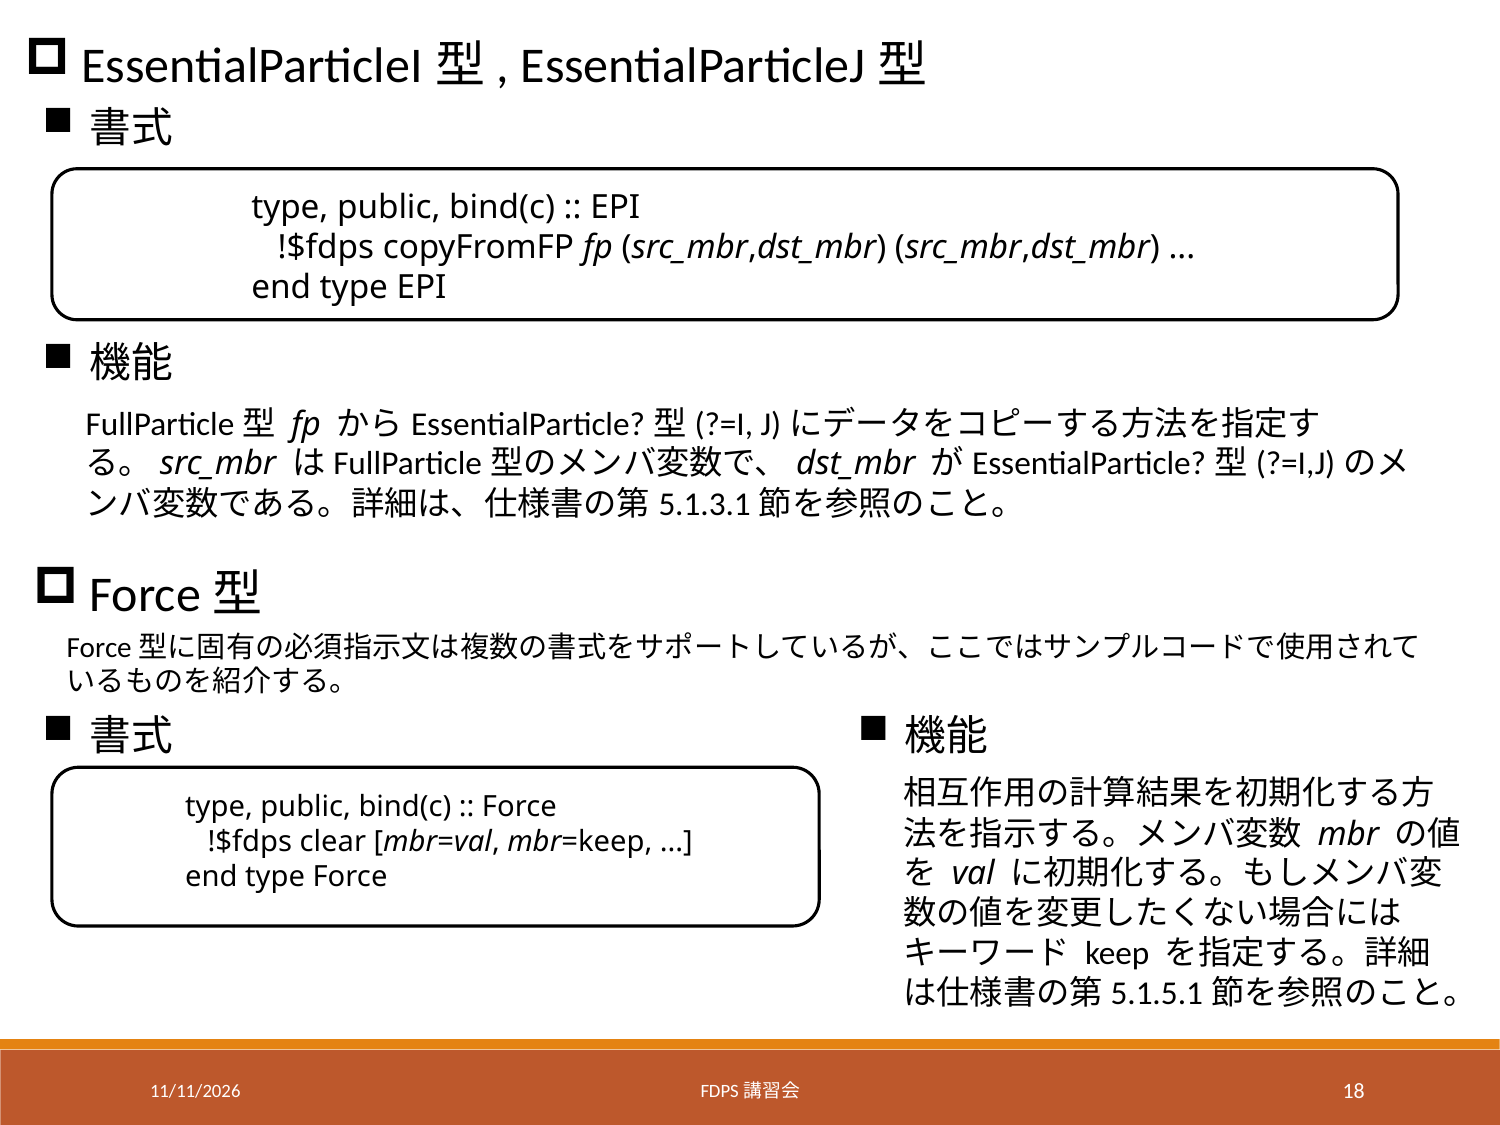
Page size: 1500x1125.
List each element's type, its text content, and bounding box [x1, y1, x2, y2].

text_box 相互作用の計算結果を初期化する方法を指示する。メンバ変数 mbr の値を val に初期化する。もしメンバ変数の値を変更したくない場合にはキーワード keep を指定する。詳細は仕様書の第5.1.5.1節を参照のこと。 [888, 764, 1477, 1019]
text_box EssentialParticleI型, EssentialParticleJ型 [10, 25, 943, 101]
text_box 書式 [27, 701, 188, 767]
text_box [50, 167, 1400, 322]
text_box type, public, bind(c) :: EPI !$fdps copyFromFP fp (src_mbr,dst_mbr) (src_mbr,dst_mbr) ... end type EPI [236, 177, 1211, 313]
text_box 書式 [27, 93, 188, 159]
text_box [50, 765, 821, 928]
text_box Force型 [18, 554, 278, 629]
slide_number 18 [1218, 1059, 1380, 1120]
text_box 機能 [843, 701, 1004, 767]
footer FDPS講習会 [453, 1059, 1047, 1120]
text_box type, public, bind(c) :: Force !$fdps clear [mbr=val, mbr=keep, ...] end type Force [170, 779, 708, 900]
text_box 機能 [27, 328, 188, 394]
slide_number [135, 1059, 440, 1120]
text_box Force型に固有の必須指示文は複数の書式をサポートしているが、ここではサンプルコードで使用されているものを紹介する。 [51, 620, 1458, 706]
text_box FullParticle型 fp からEssentialParticle?型(?=I, J)にデータをコピーする方法を指定する。src_mbr はFullParticle型のメンバ変数で、dst_mbr がEssentialParticle?型(?=I,J)のメンバ変数である。詳細は、仕様書の第5.1.3.1節を参照のこと。 [70, 394, 1441, 529]
